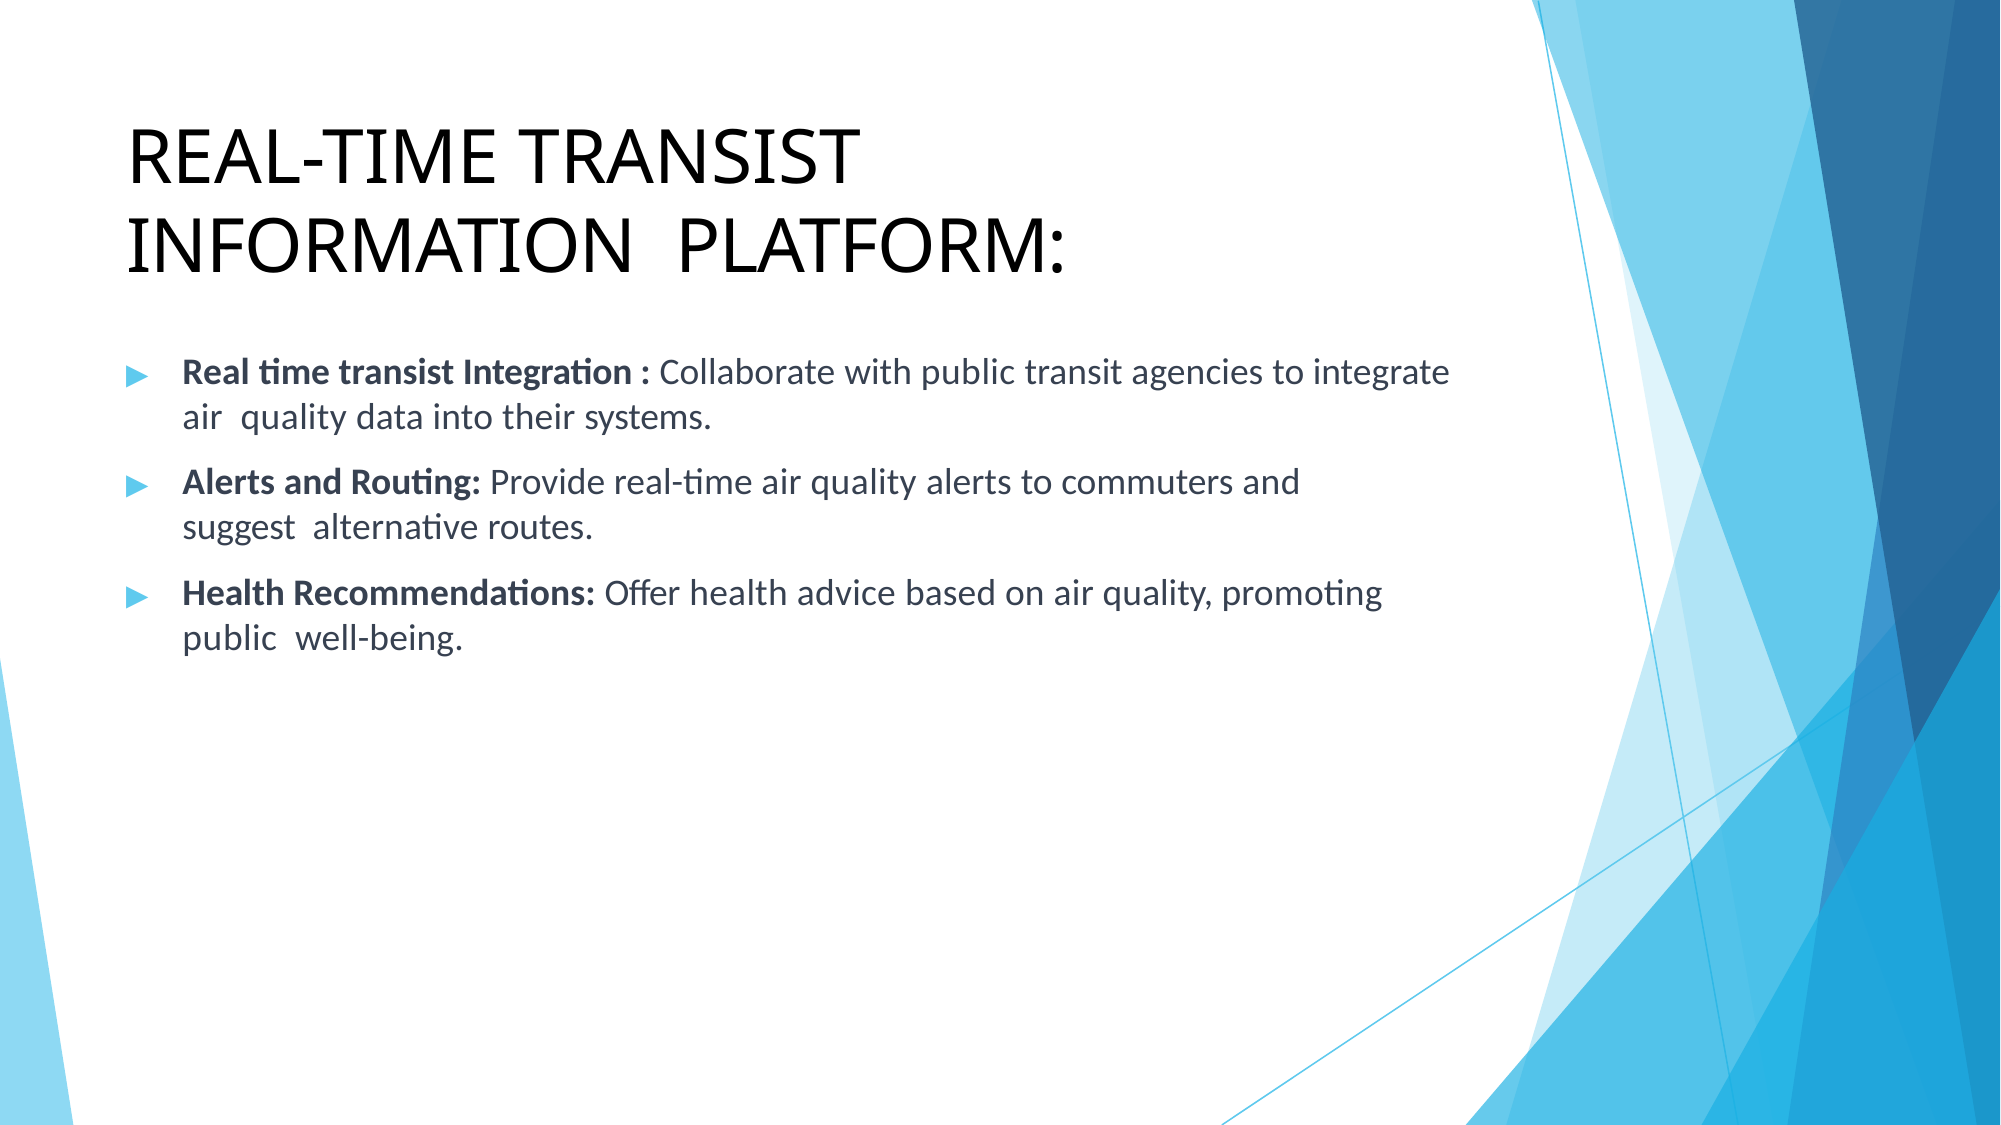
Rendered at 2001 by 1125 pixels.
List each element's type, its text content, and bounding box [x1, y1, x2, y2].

text_box ▶ Real time transist Integration : Collaborate with public transit agencies to integrate air quality data into their systems. ▶ Alerts and Routing: Provide real-time air quality alerts to commuters and suggest alternative routes. ▶ Health Recommendations: Offer health advice based on air quality, promoting public well-being. [124, 345, 1499, 658]
title REAL-TIME TRANSIST INFORMATION PLATFORM: [124, 103, 1292, 297]
